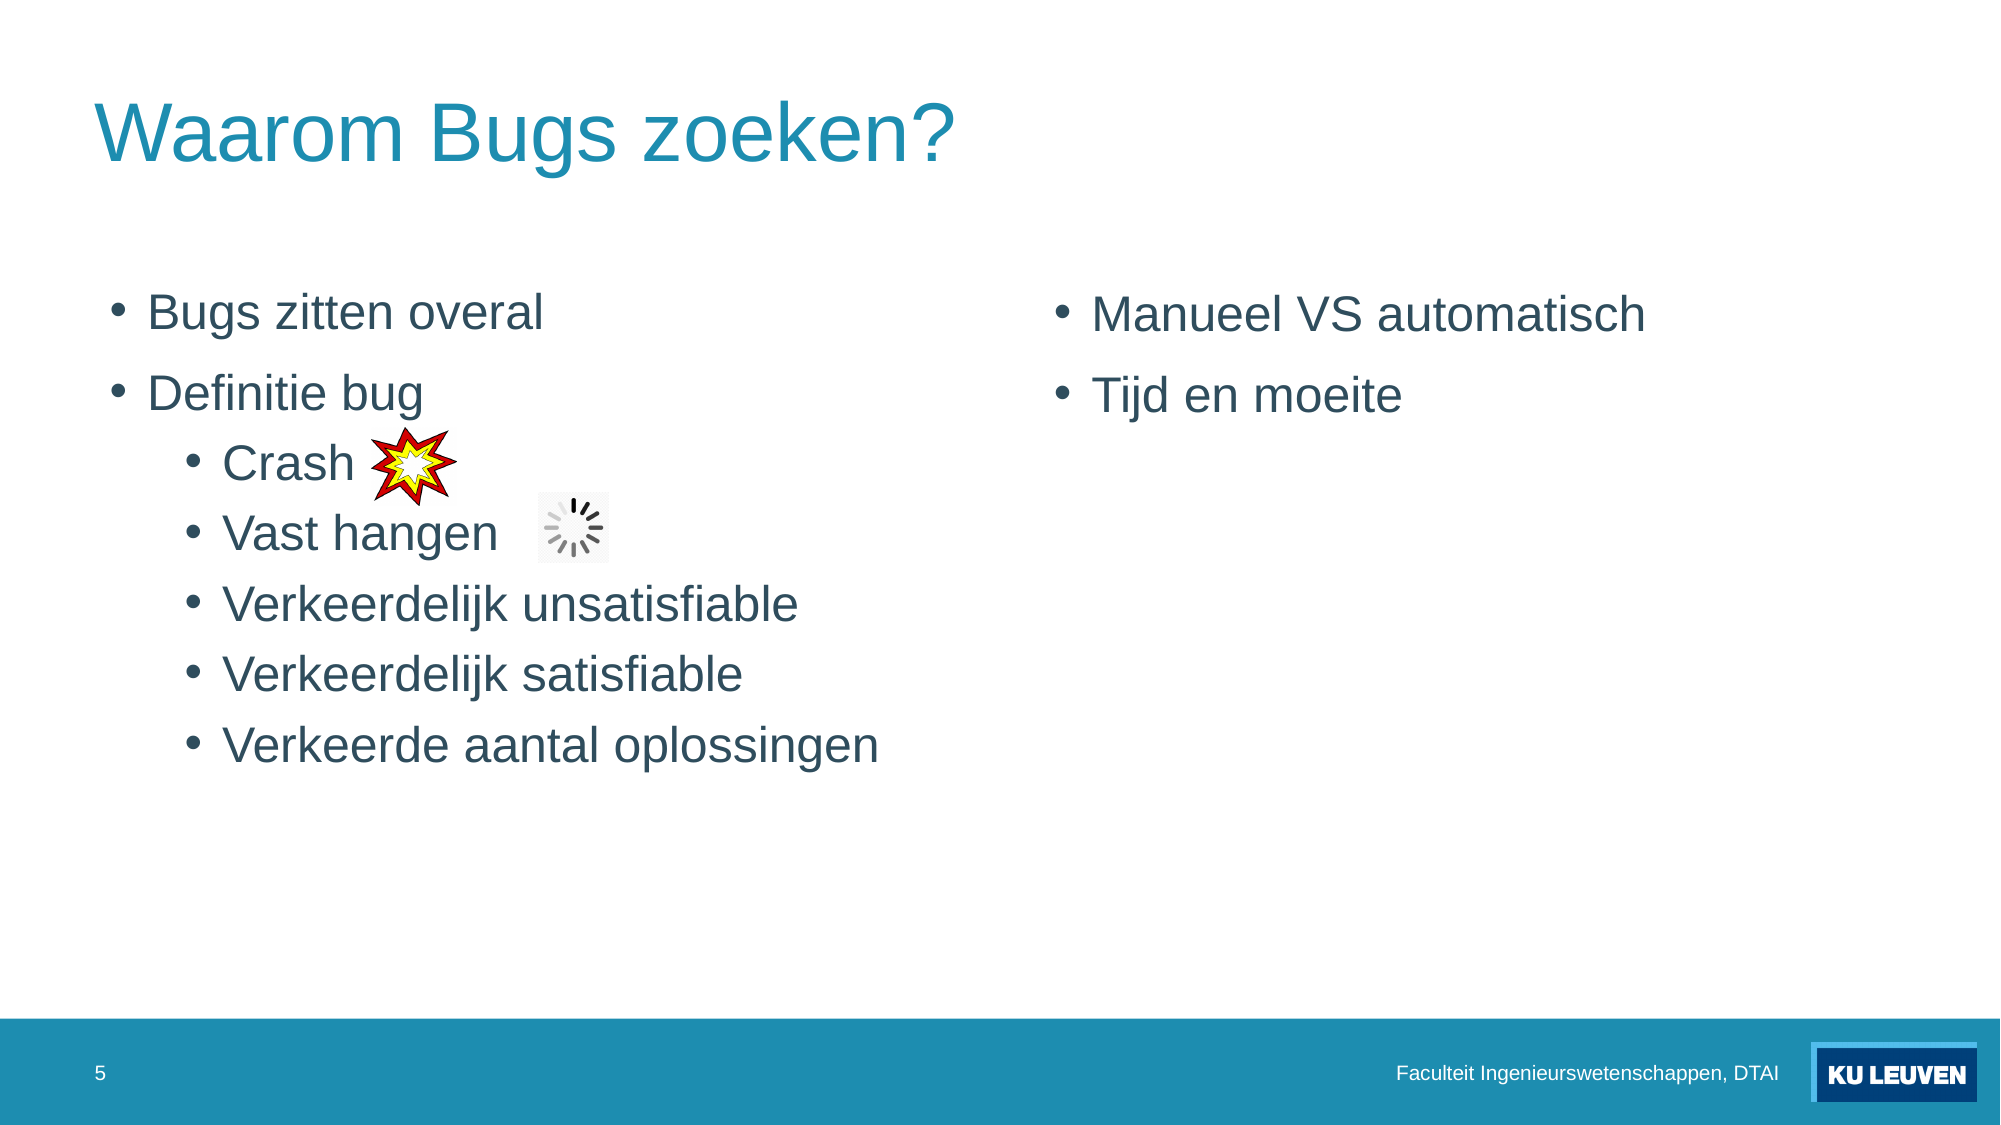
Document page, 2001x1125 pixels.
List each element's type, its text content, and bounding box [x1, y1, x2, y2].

slide_number 5 [94, 1018, 201, 1125]
picture [371, 427, 457, 506]
text_box Manueel VS automatisch Tijd en moeite [1038, 273, 1984, 1007]
picture [1811, 1042, 1977, 1102]
footer Faculteit Ingenieurswetenschappen, DTAI [989, 1018, 1809, 1125]
title Waarom Bugs zoeken? [94, 33, 1906, 223]
list Bugs zitten overal Definitie bug Crash Vast hangen Verkeerdelijk unsatisfiable Verkeerdelijk satisfiable Verkeerde aantal oplossingen [94, 271, 1039, 1004]
picture [538, 492, 609, 563]
